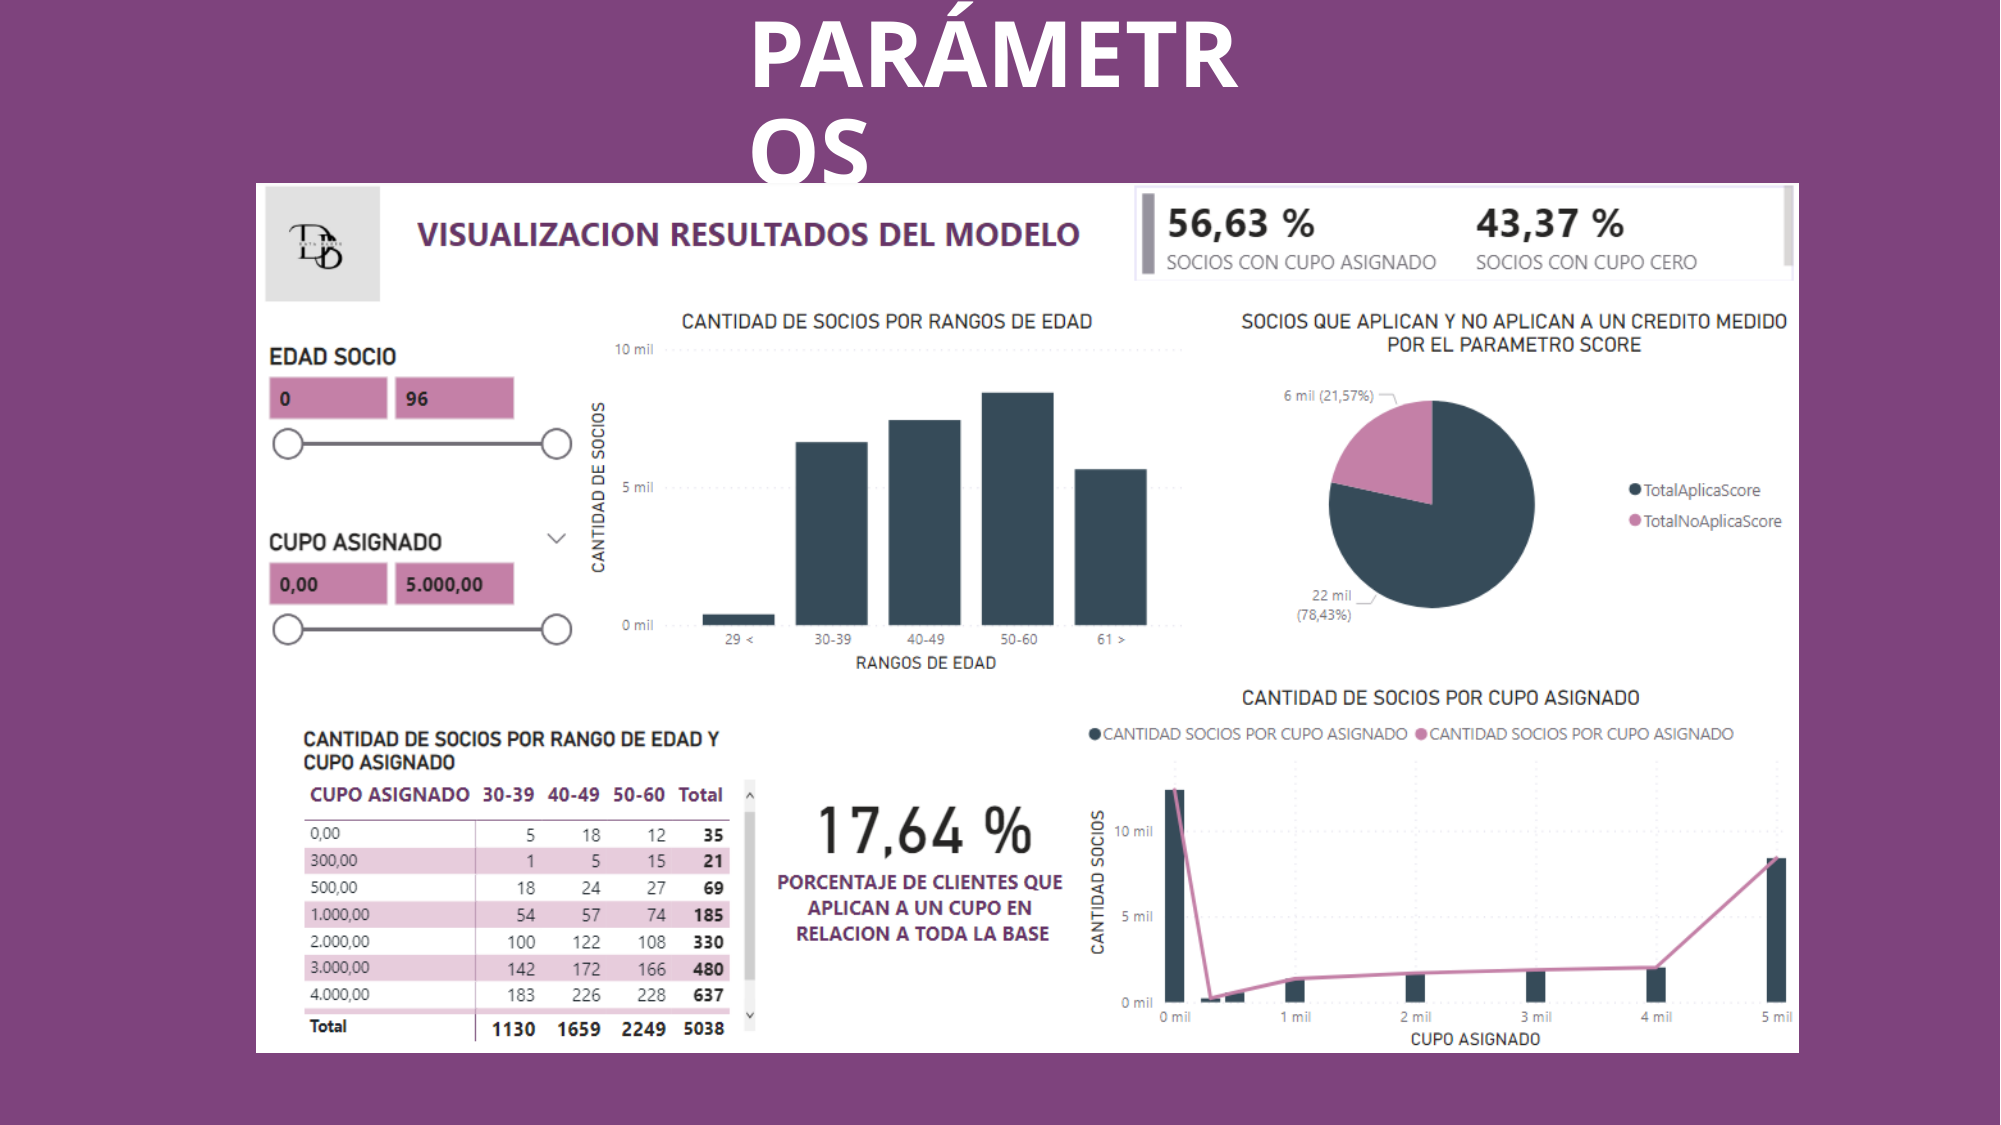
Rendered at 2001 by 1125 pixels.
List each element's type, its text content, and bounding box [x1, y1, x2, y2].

title PARÁMETROS [732, 29, 1268, 183]
picture [256, 183, 1799, 1053]
